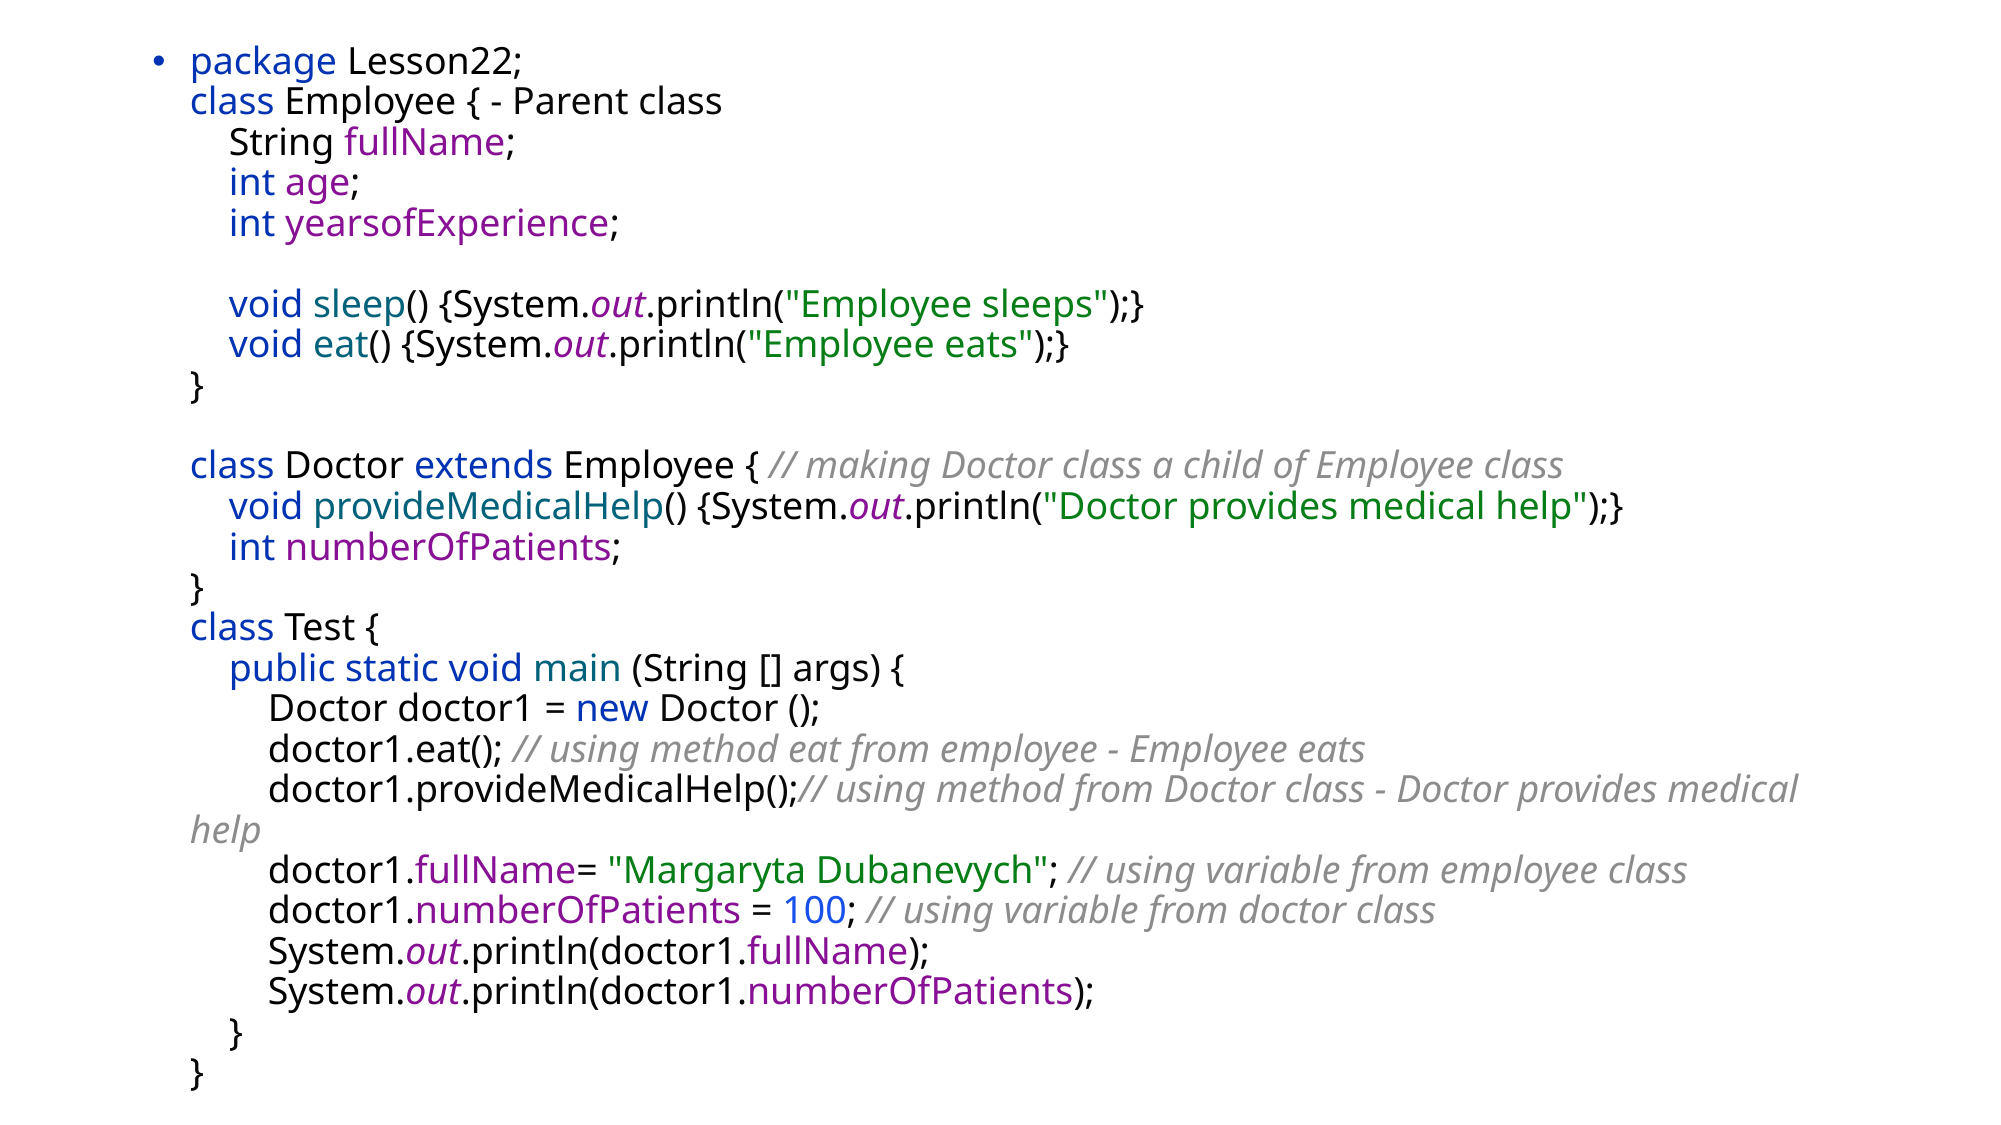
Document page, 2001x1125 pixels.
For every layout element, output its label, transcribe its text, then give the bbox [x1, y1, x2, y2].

list package Lesson22; class Employee { - Parent class String fullName; int age; int yearsofExperience; void sleep() {System.out.println("Employee sleeps");} void eat() {System.out.println("Employee eats");} } class Doctor extends Employee { // making Doctor class a child of Employee class void provideMedicalHelp() {System.out.println("Doctor provides medical help");} int numberOfPatients; } class Test { public static void main (String [] args) { Doctor doctor1 = new Doctor (); doctor1.eat(); // using method eat from employee - Employee eats doctor1.provideMedicalHelp();// using method from Doctor class - Doctor provides medical help doctor1.fullName= "Margaryta Dubanevych"; // using variable from employee class doctor1.numberOfPatients = 100; // using variable from doctor class System.out.println(doctor1.fullName); System.out.println(doctor1.numberOfPatients); } } [137, 34, 1863, 1106]
